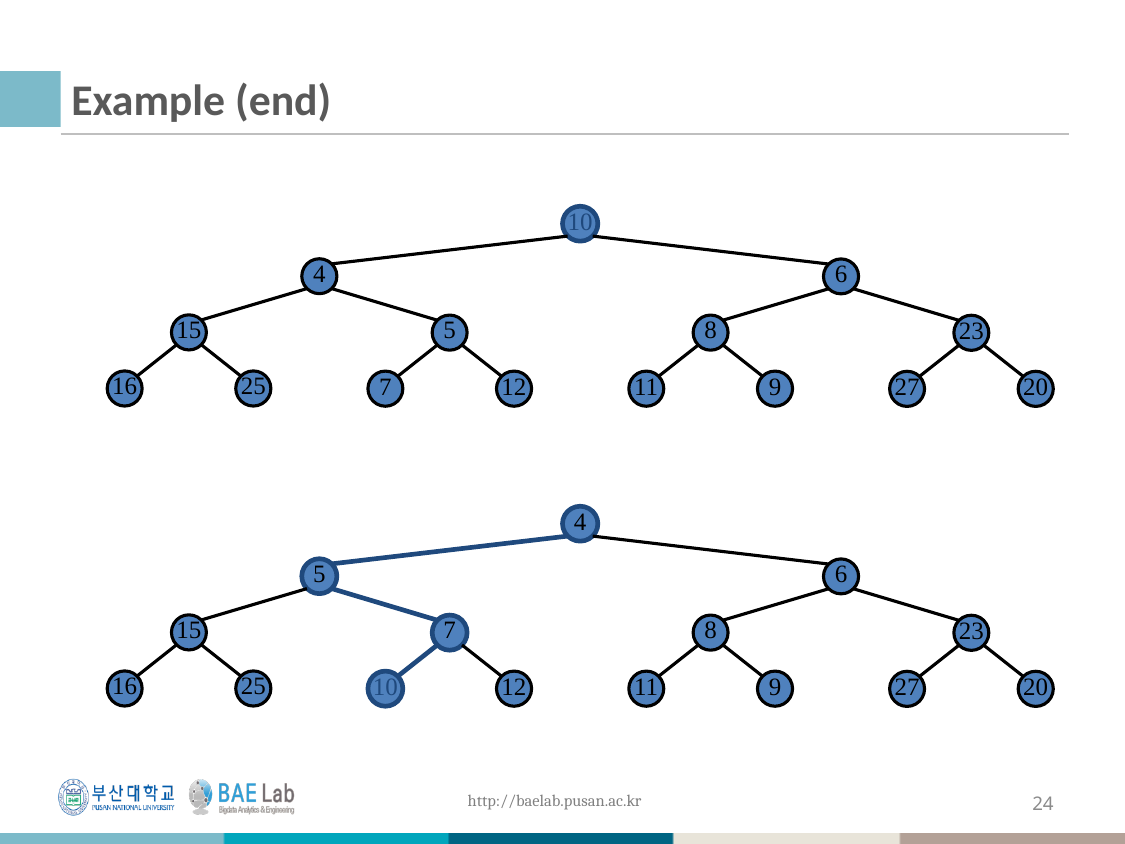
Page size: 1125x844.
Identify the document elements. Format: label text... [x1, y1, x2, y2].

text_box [853, 589, 960, 620]
text_box 9 [757, 671, 793, 707]
picture [0, 833, 448, 844]
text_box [658, 645, 699, 676]
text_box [722, 589, 829, 620]
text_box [201, 345, 241, 375]
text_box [722, 645, 763, 676]
text_box 4 [562, 506, 598, 542]
text_box 4 [301, 258, 337, 294]
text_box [136, 345, 177, 375]
text_box 7 [432, 615, 468, 651]
picture [55, 775, 175, 819]
text_box 15 [171, 614, 207, 650]
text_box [331, 590, 438, 619]
text_box 25 [235, 670, 271, 707]
text_box 12 [496, 371, 532, 407]
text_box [919, 646, 960, 676]
picture [186, 776, 300, 816]
text_box 11 [628, 371, 664, 407]
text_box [592, 237, 829, 264]
text_box 5 [301, 558, 337, 594]
text_box 27 [889, 671, 925, 707]
text_box 20 [1018, 371, 1054, 407]
text_box 27 [889, 371, 925, 407]
text_box 7 [367, 371, 403, 407]
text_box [201, 590, 307, 619]
text_box 10 [562, 206, 598, 242]
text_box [658, 345, 699, 376]
text_box 16 [107, 670, 143, 707]
text_box 11 [628, 671, 664, 707]
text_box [461, 646, 502, 676]
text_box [331, 289, 438, 320]
text_box 15 [171, 314, 207, 350]
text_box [853, 289, 960, 320]
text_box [397, 345, 438, 376]
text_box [201, 645, 241, 675]
text_box 6 [823, 258, 859, 294]
text_box 25 [235, 370, 271, 407]
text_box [592, 537, 829, 564]
text_box 5 [432, 315, 468, 351]
text_box 8 [693, 615, 729, 651]
text_box 20 [1018, 671, 1054, 707]
text_box 8 [693, 315, 729, 351]
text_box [331, 237, 568, 263]
text_box 6 [823, 558, 859, 594]
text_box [983, 646, 1024, 676]
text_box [201, 289, 307, 319]
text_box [919, 346, 960, 376]
text_box 9 [757, 371, 793, 407]
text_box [983, 346, 1024, 376]
text_box 23 [953, 615, 989, 651]
text_box 23 [953, 315, 989, 351]
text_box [331, 537, 568, 563]
slide_number 24 [806, 782, 1069, 827]
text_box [136, 645, 177, 675]
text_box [397, 646, 438, 675]
text_box 12 [496, 671, 532, 707]
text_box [461, 345, 502, 376]
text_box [722, 345, 763, 376]
text_box 10 [367, 671, 403, 707]
title Example (end) [56, 71, 1069, 125]
text_box 16 [107, 370, 143, 407]
picture [673, 833, 1125, 844]
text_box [722, 289, 829, 320]
